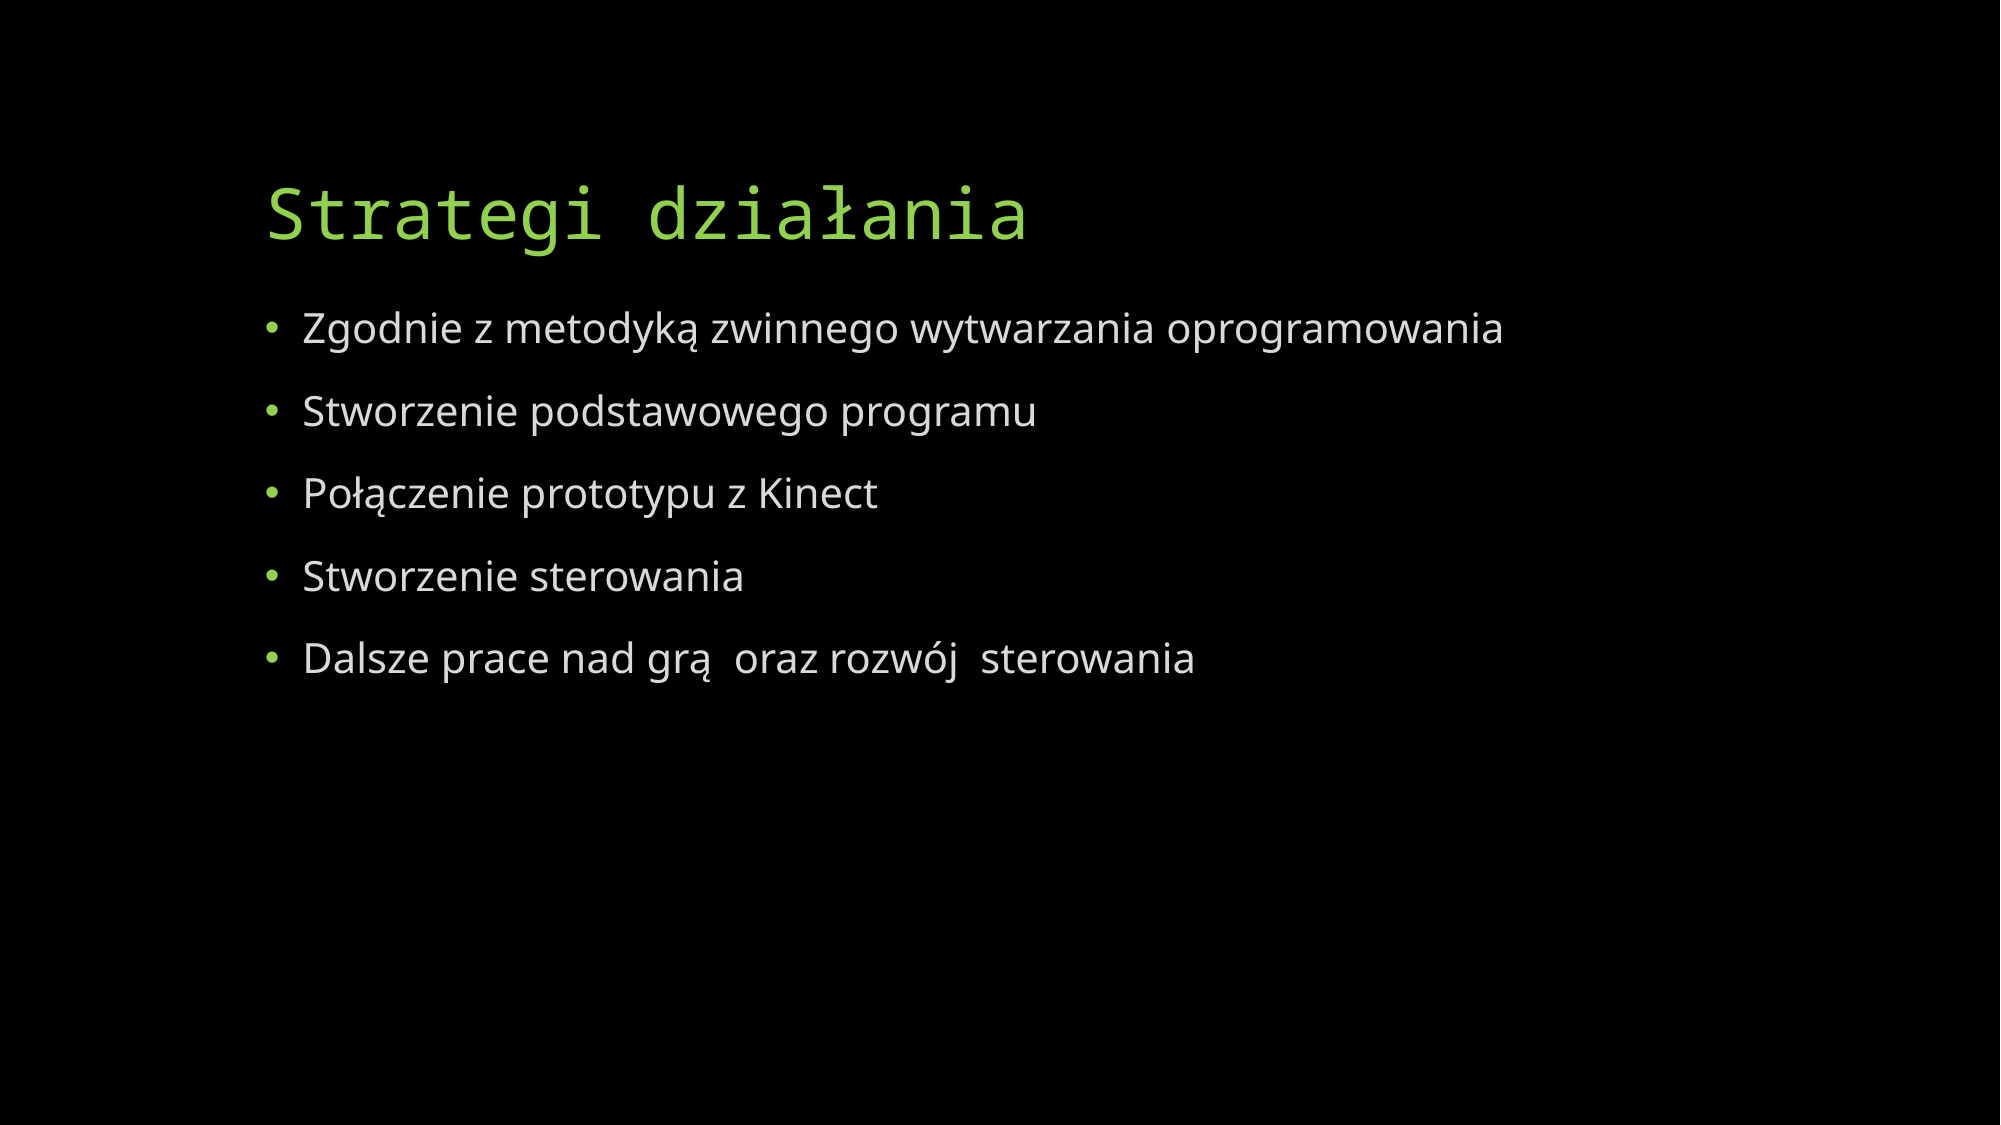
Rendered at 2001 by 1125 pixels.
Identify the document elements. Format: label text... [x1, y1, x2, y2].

title Strategi działania [249, 75, 1750, 263]
list Zgodnie z metodyką zwinnego wytwarzania oprogramowania Stworzenie podstawowego programu Połączenie prototypu z Kinect Stworzenie sterowania Dalsze prace nad grą oraz rozwój sterowania [249, 299, 1750, 1000]
